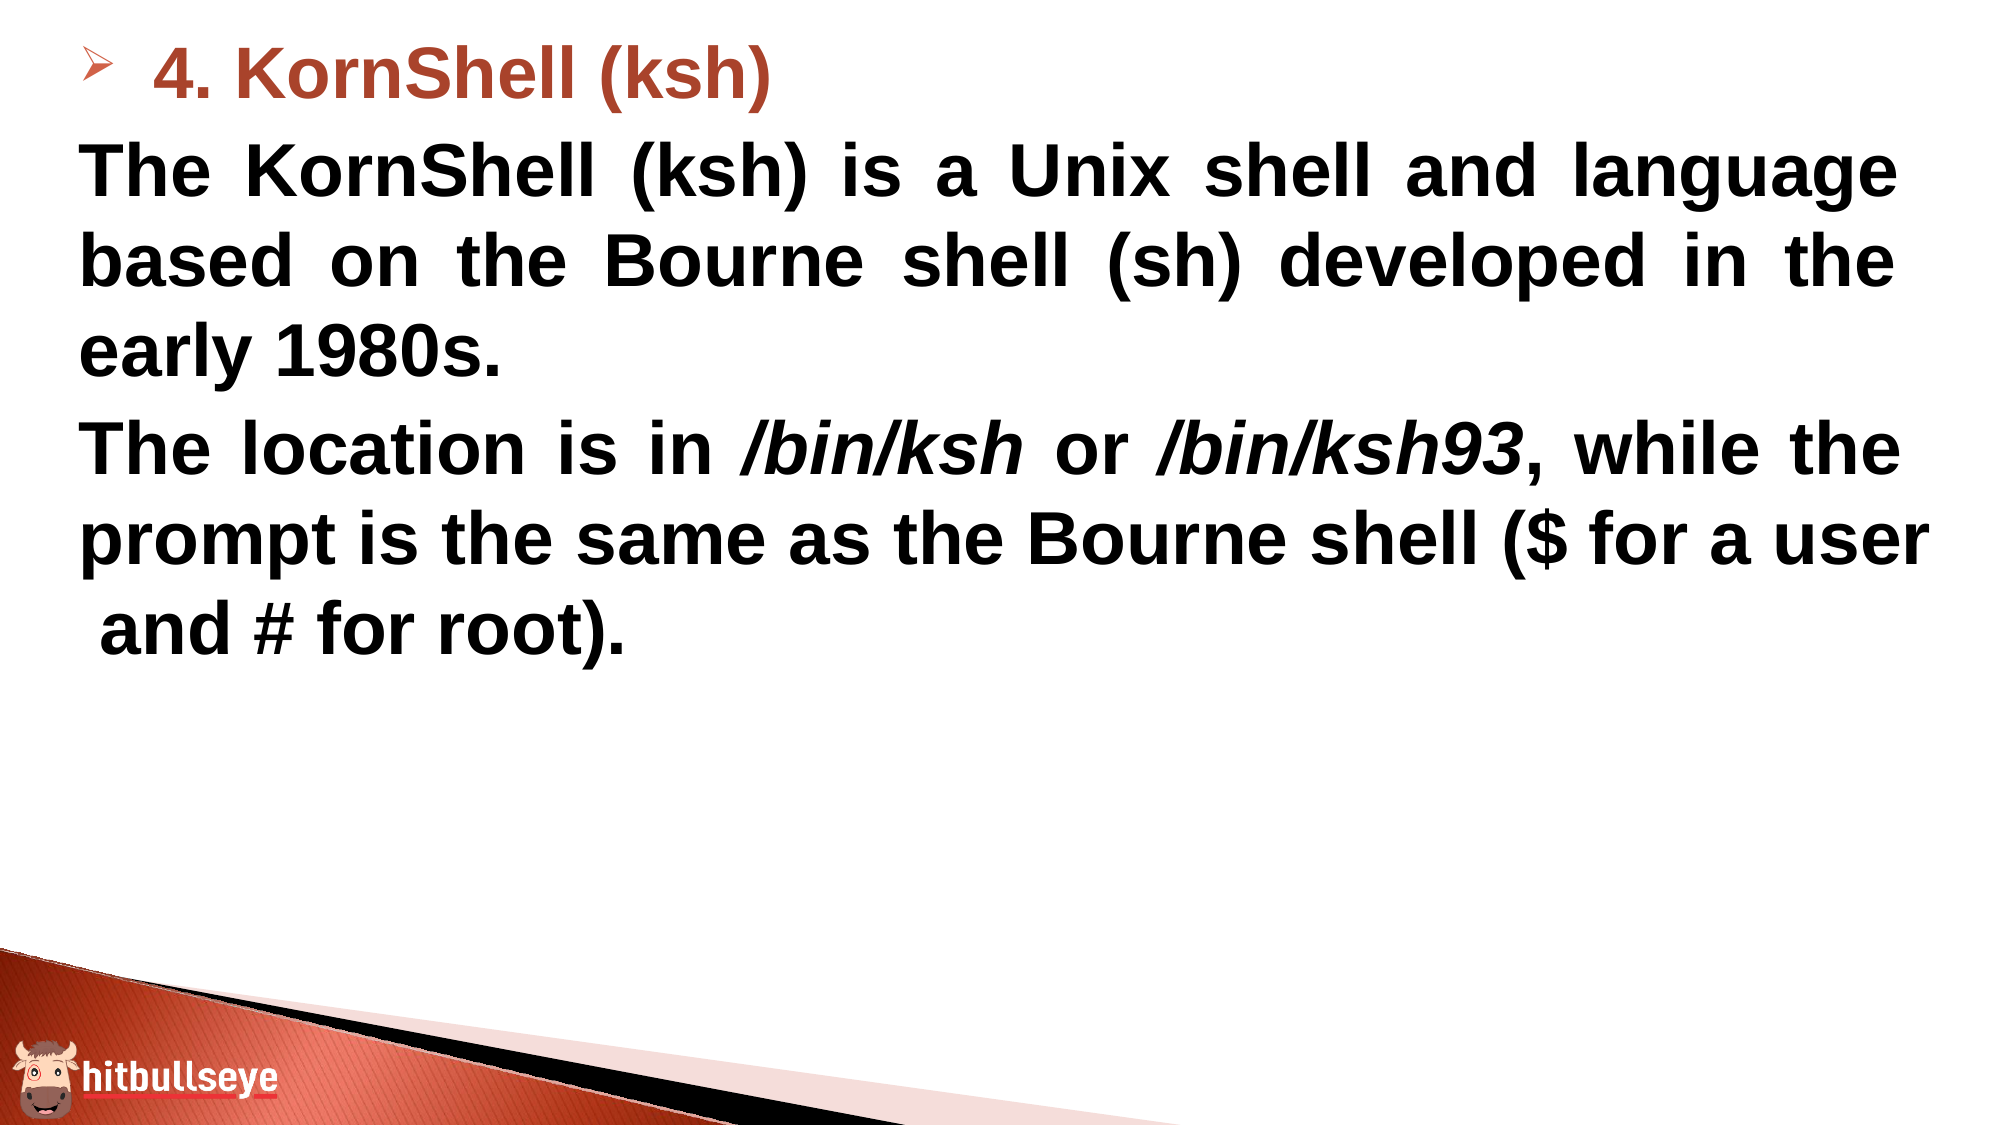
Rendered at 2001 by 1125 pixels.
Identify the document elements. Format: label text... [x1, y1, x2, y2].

picture [0, 948, 743, 1125]
text_box 4. KornShell (ksh) [76, 23, 776, 114]
title The KornShell (ksh) is a Unix shell and language based on the Bourne shell (sh) developed in the early 1980s. The location is in /bin/ksh or /bin/ksh93, while the prompt is the same as the Bourne shell ($ for a user and # for root). [76, 119, 1933, 670]
